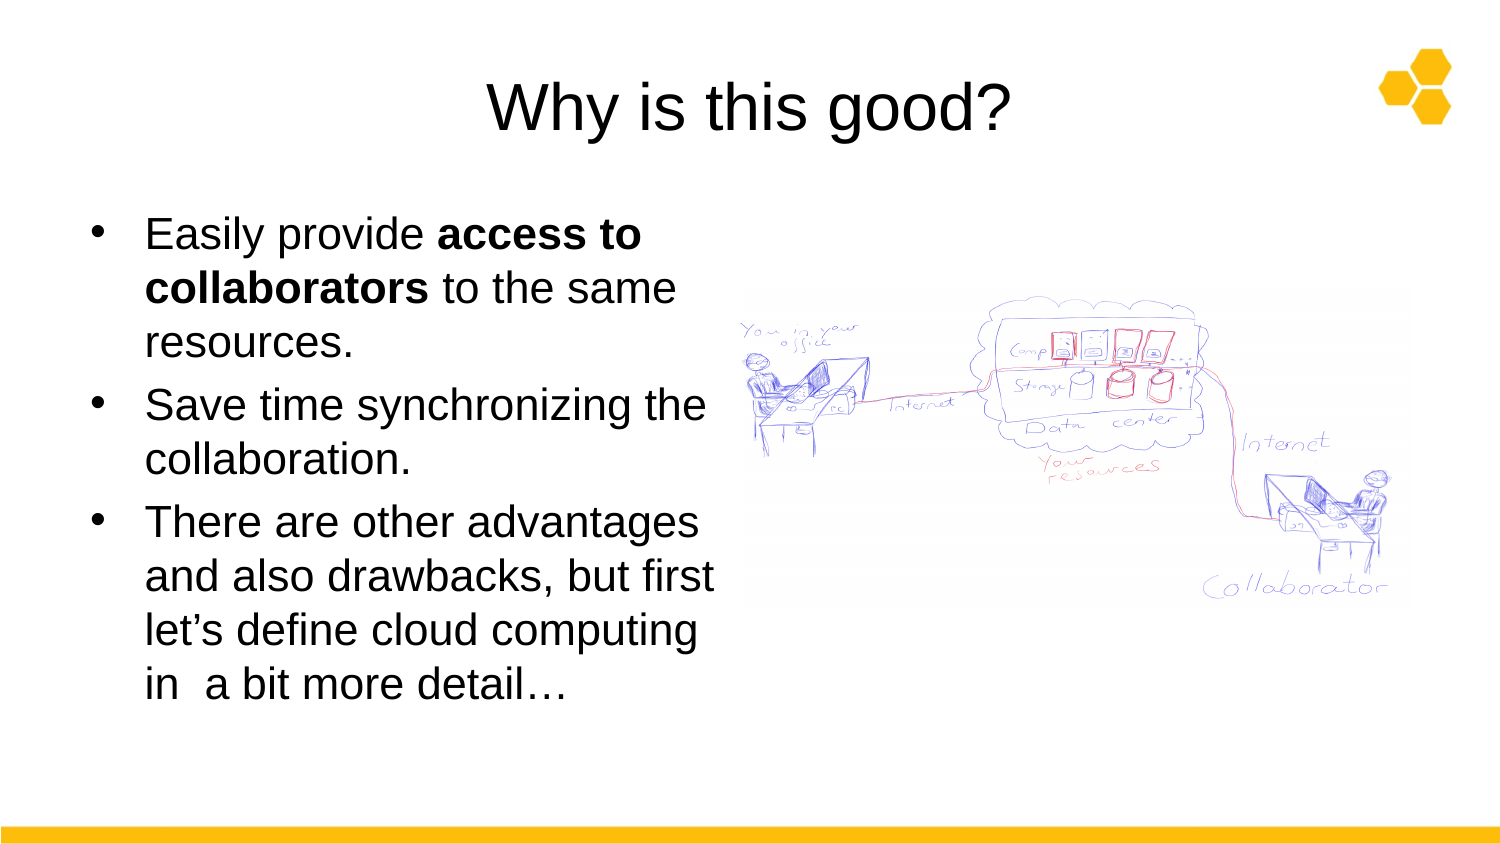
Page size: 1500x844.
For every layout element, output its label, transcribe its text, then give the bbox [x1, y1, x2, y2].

picture [0, 0, 1500, 844]
title Why is this good? [75, 33, 1425, 175]
list Easily provide access to collaborators to the same resources. Save time synchronizing the collaboration. There are other advantages and also drawbacks, but first let’s define cloud computing in a bit more detail… [75, 196, 738, 754]
